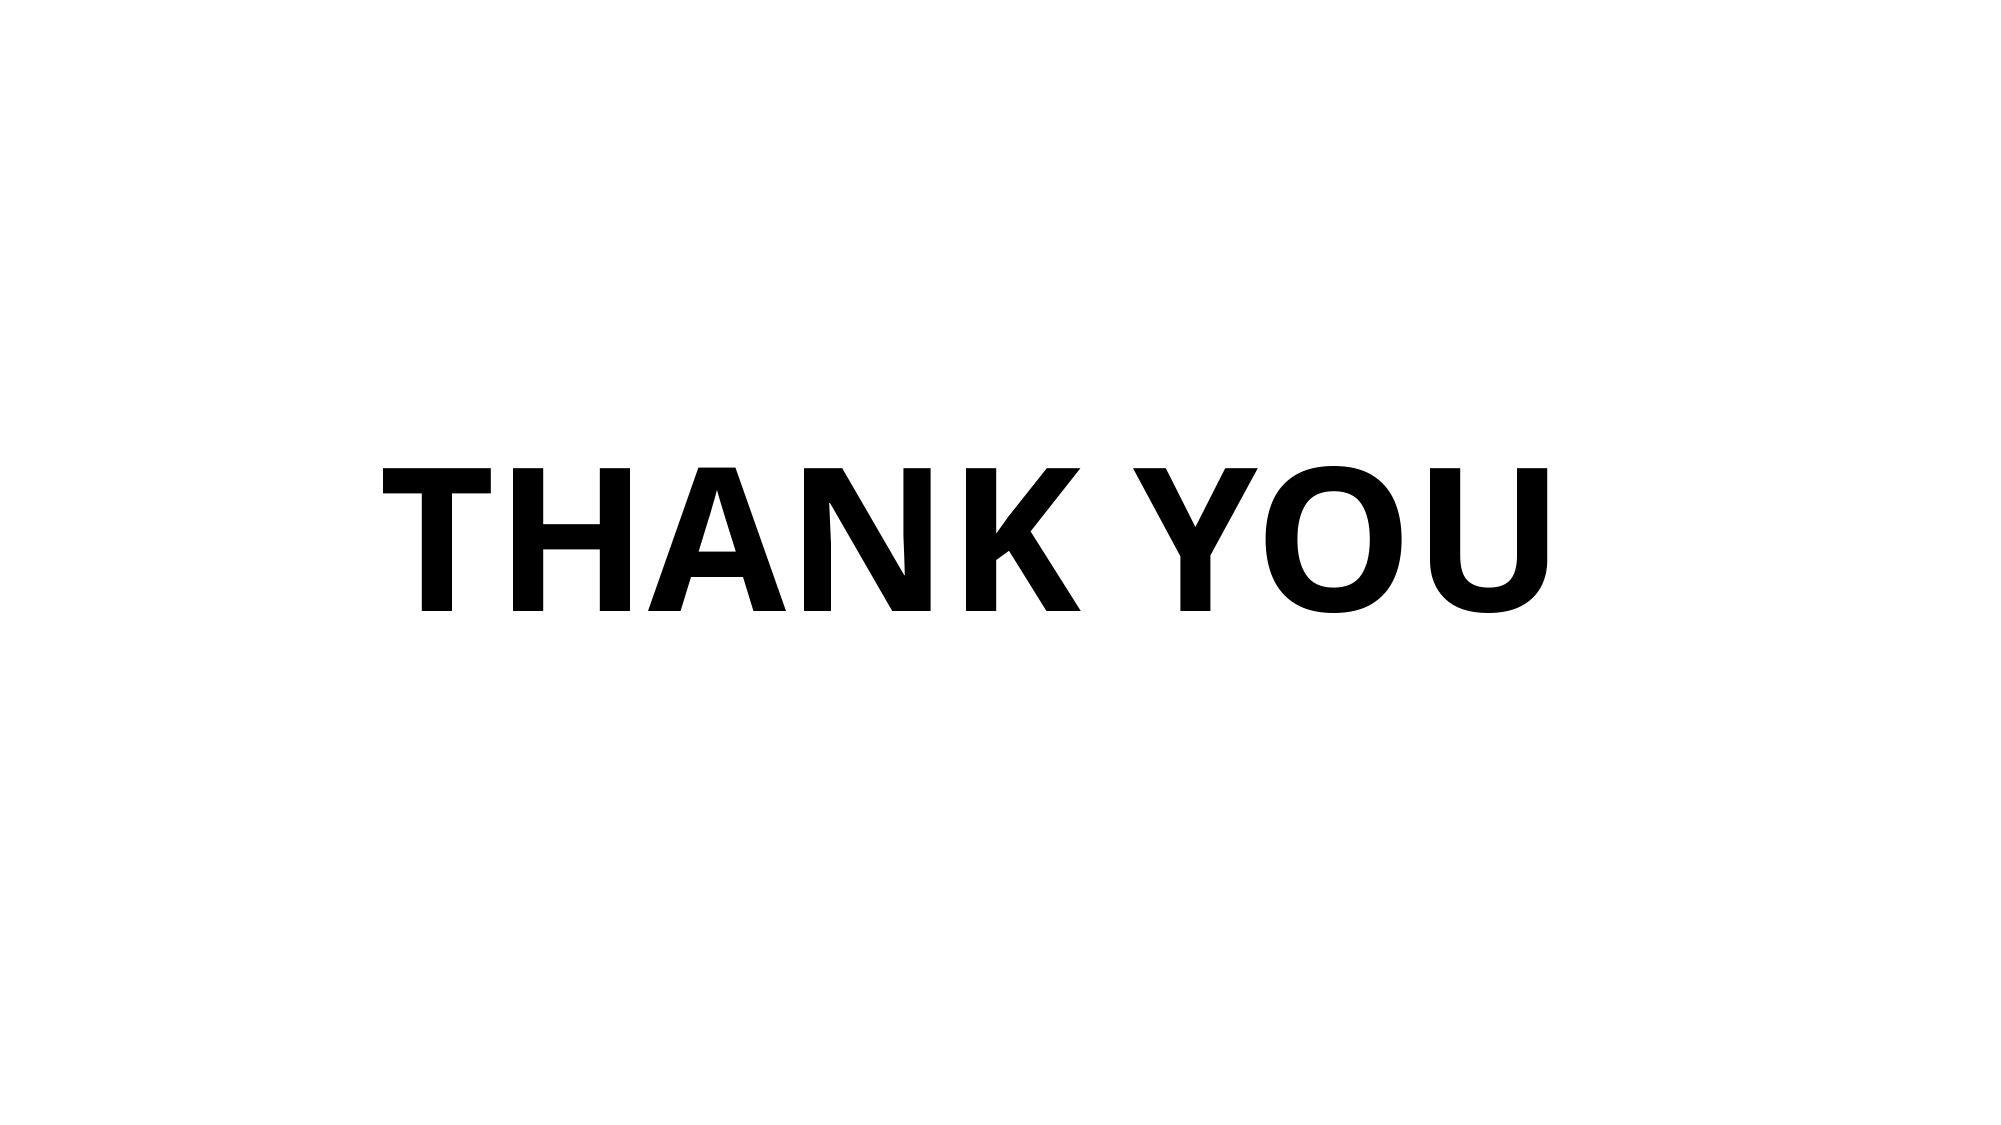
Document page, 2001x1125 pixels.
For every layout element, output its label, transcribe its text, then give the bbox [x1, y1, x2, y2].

text_box THANK YOU [364, 403, 1580, 659]
